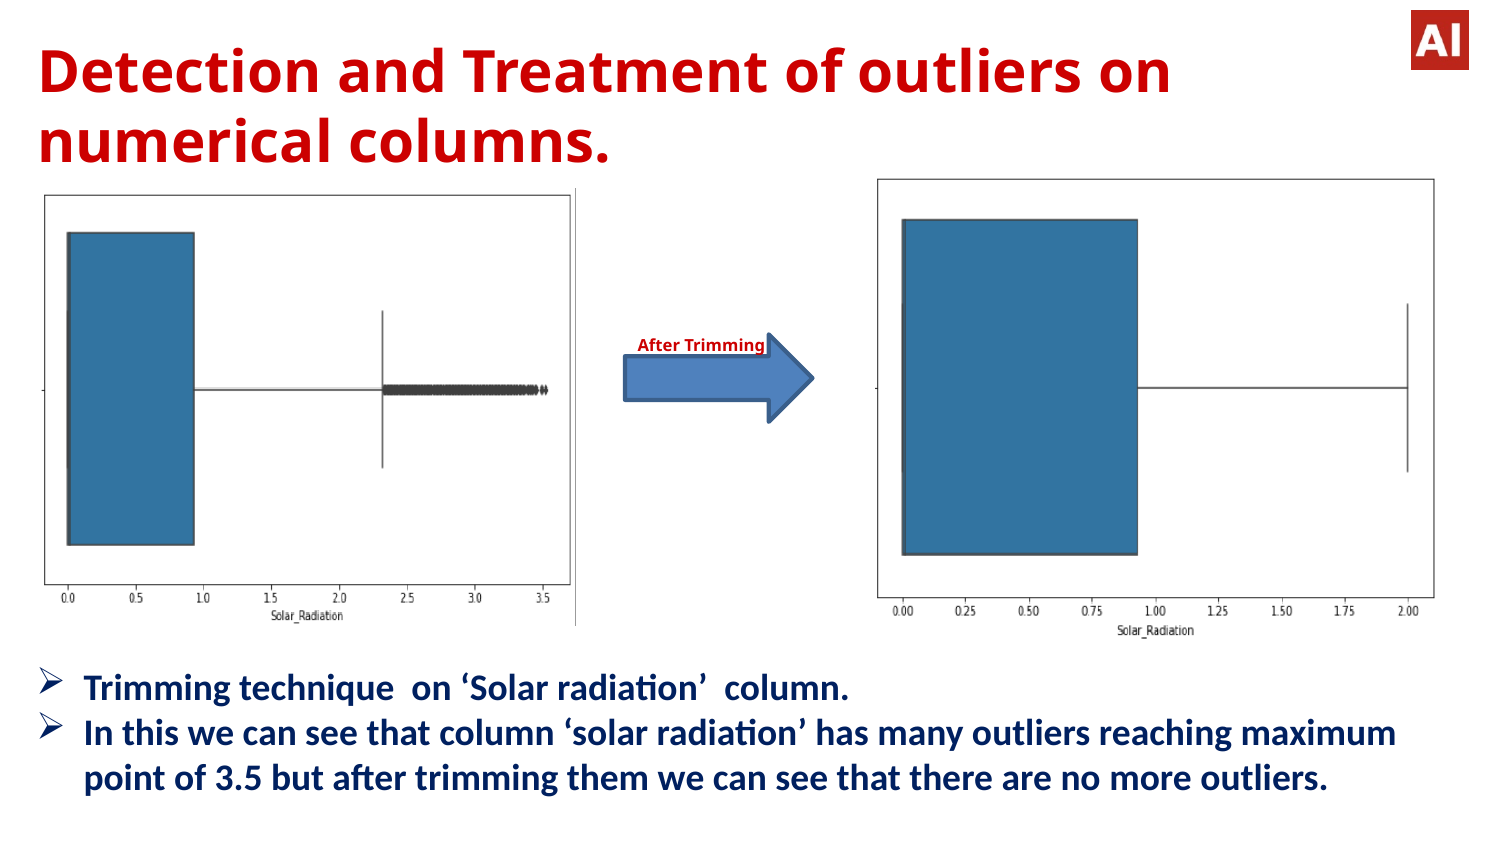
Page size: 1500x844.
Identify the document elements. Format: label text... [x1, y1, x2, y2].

picture [1411, 10, 1469, 70]
picture [874, 175, 1438, 639]
list Trimming technique on ‘Solar radiation’ column. In this we can see that column ‘solar radiation’ has many outliers reaching maximum point of 3.5 but after trimming them we can see that there are no more outliers. [36, 663, 1424, 800]
title Detection and Treatment of outliers on numerical columns. [37, 34, 1400, 176]
text_box [622, 337, 815, 424]
text_box After Trimming [637, 334, 775, 355]
picture [36, 187, 576, 626]
